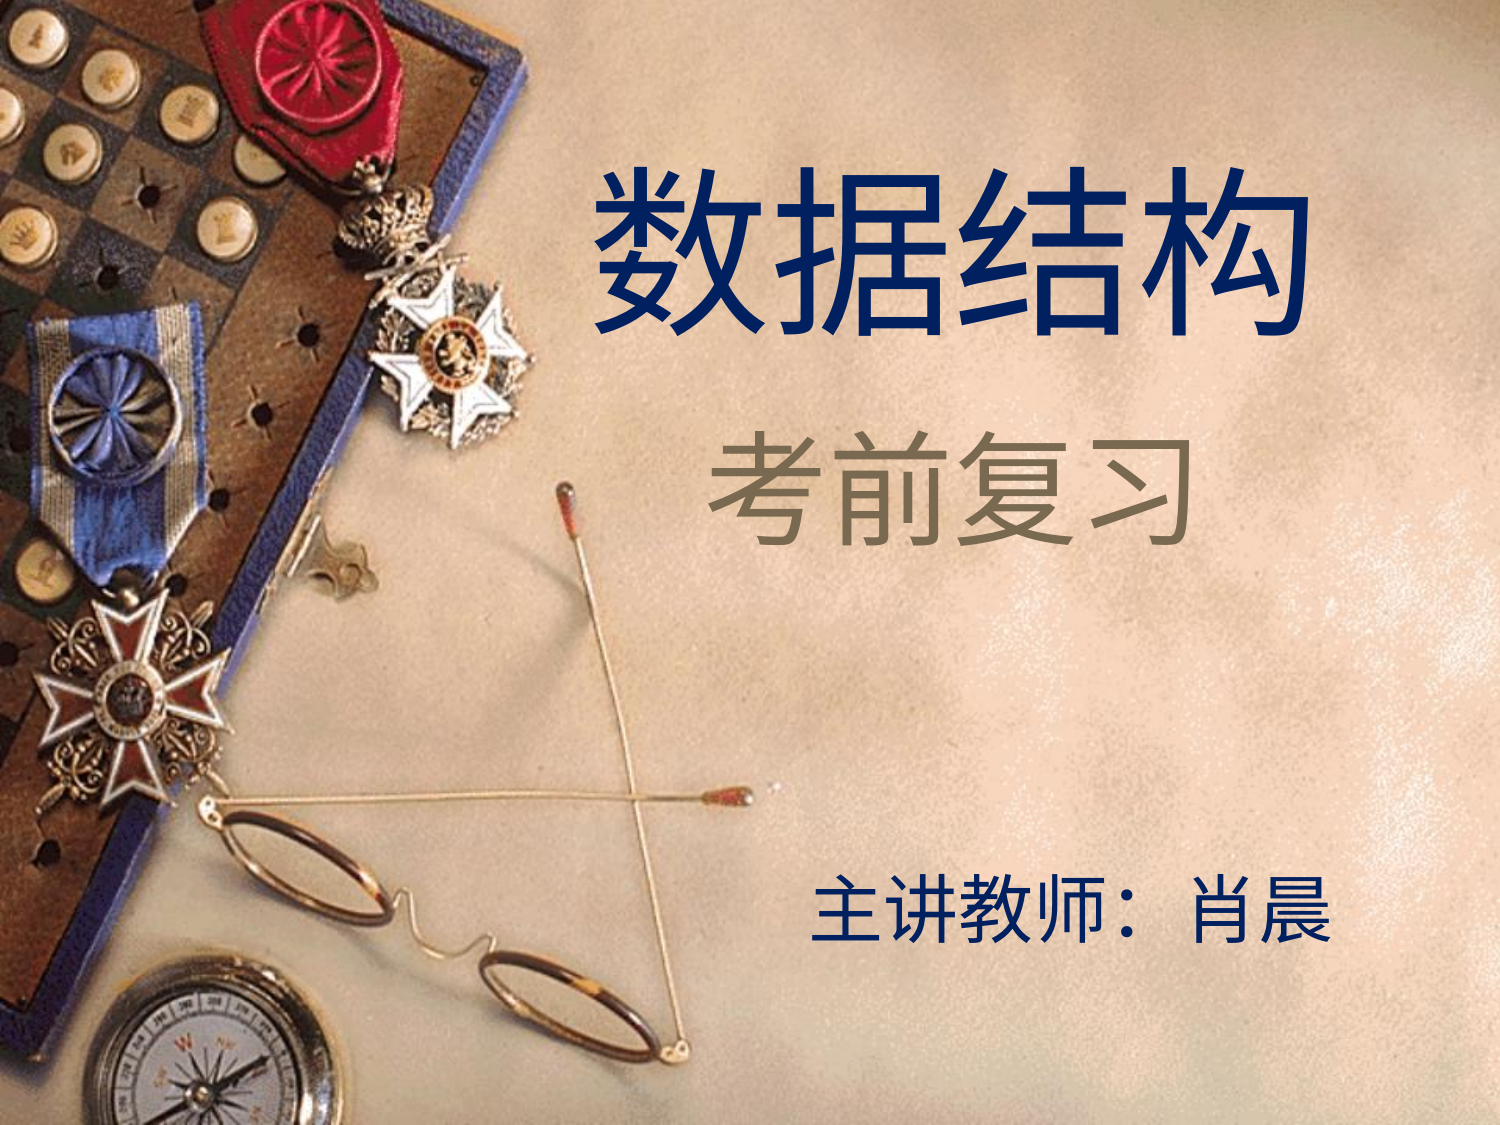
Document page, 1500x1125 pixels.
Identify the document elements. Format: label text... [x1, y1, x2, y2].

picture [0, 0, 1500, 1125]
subtitle 主讲教师：肖晨 [738, 763, 1388, 1051]
title 数据结构 考前复习 [407, 54, 1500, 823]
